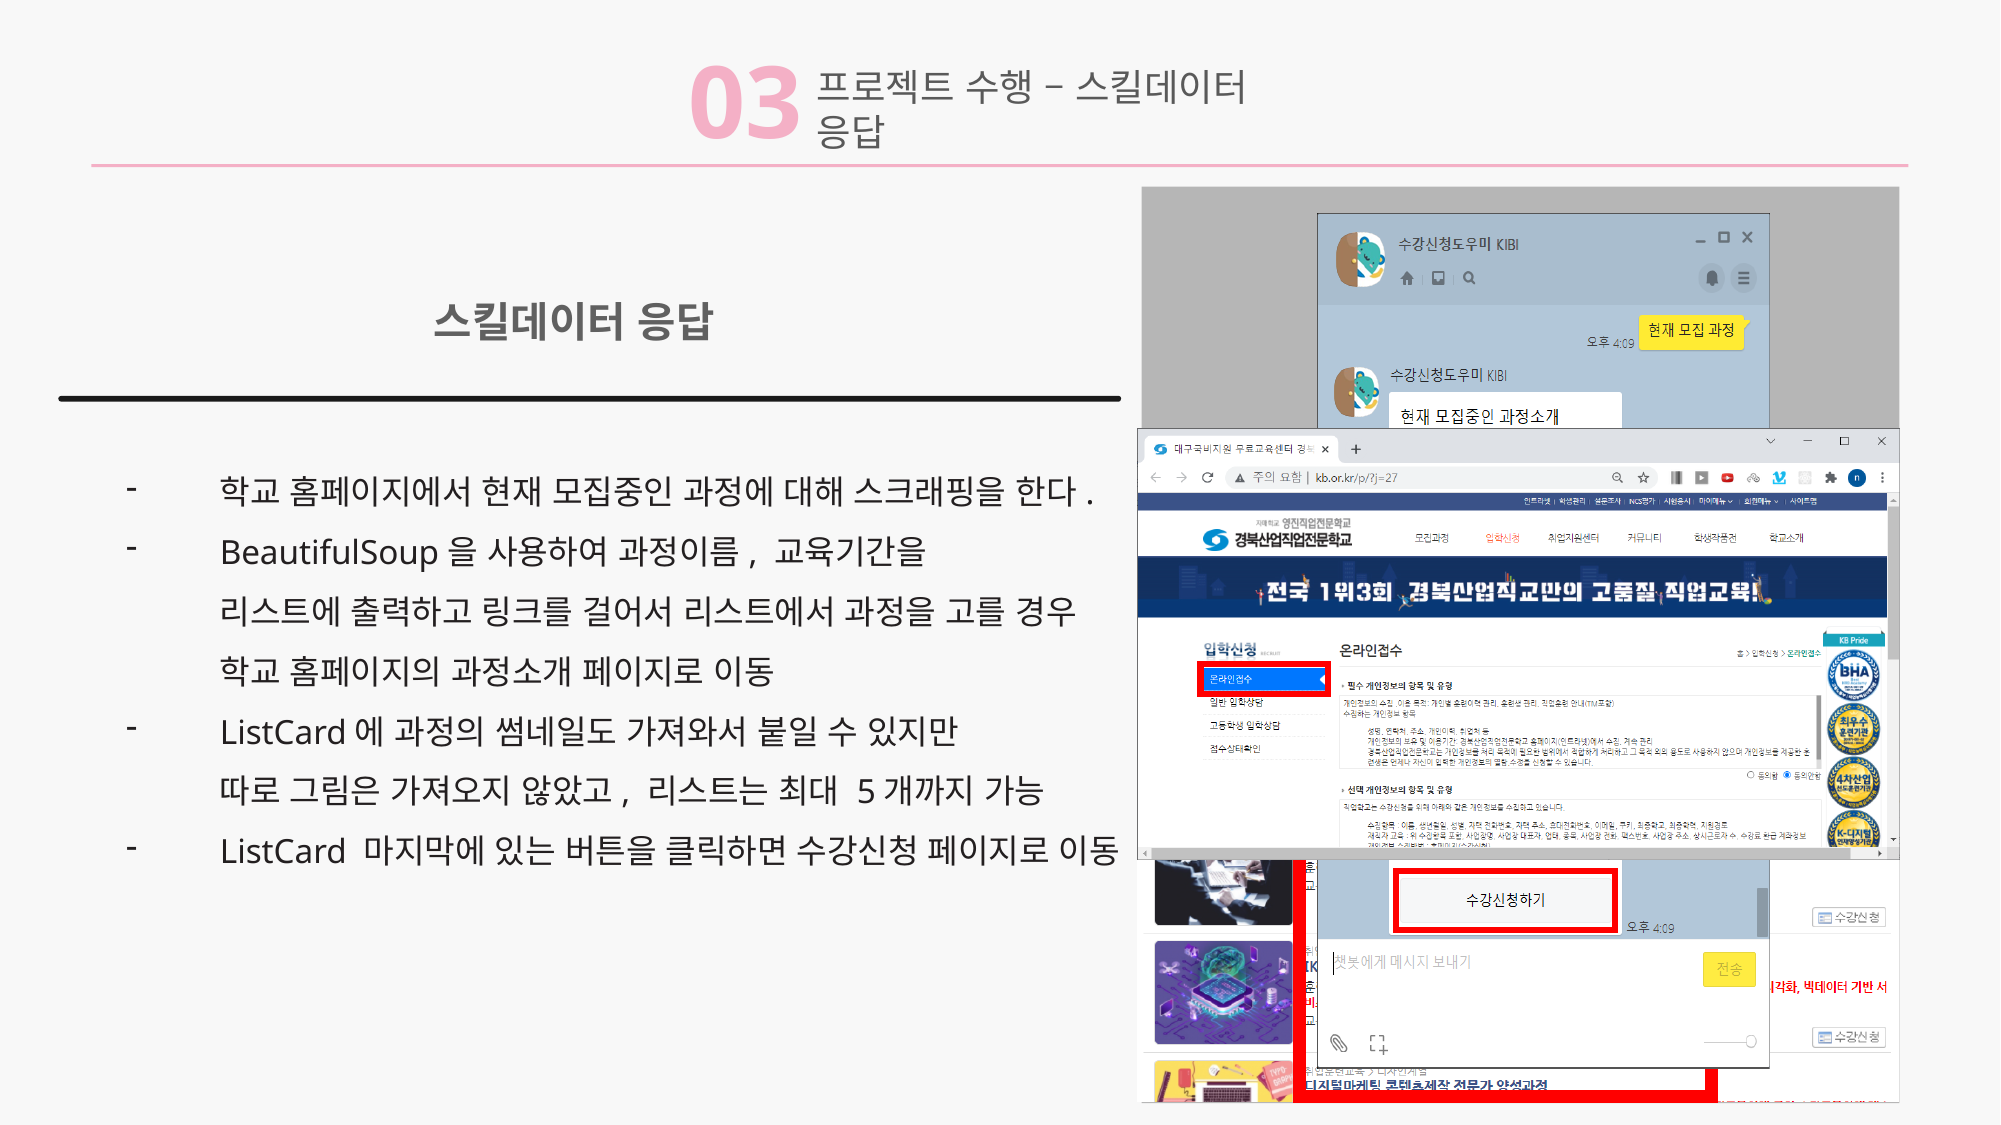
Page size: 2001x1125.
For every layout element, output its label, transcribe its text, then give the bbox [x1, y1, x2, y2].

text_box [1316, 213, 1770, 428]
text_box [1137, 428, 1900, 860]
text_box [90, 163, 1909, 168]
text_box 스킬데이터 응답 [346, 295, 802, 346]
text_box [1137, 860, 1899, 1102]
text_box 프로젝트 수행 – 스킬데이터 응답 [802, 56, 1327, 162]
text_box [1316, 860, 1770, 1069]
text_box 학교 홈페이지에서 현재 모집중인 과정에 대해 스크래핑을 한다. BeautifulSoup을 사용하여 과정이름, 교육기간을 리스트에 출력하고 링크를 걸어서 리스트에서 과정을 고를 경우 학교 홈페이지의 과정소개 페이지로 이동 ListCard에 과정의 썸네일도 가져와서 붙일 수 있지만 따로 그림은 가져오지 않았고, 리스트는 최대 5개까지 가능 ListCard 마지막에 있는 버튼을 클릭하면 수강신청 페이지로 이동 [126, 451, 1137, 871]
text_box [58, 395, 1122, 402]
text_box 03 [673, 30, 818, 163]
text_box [1141, 186, 1900, 428]
